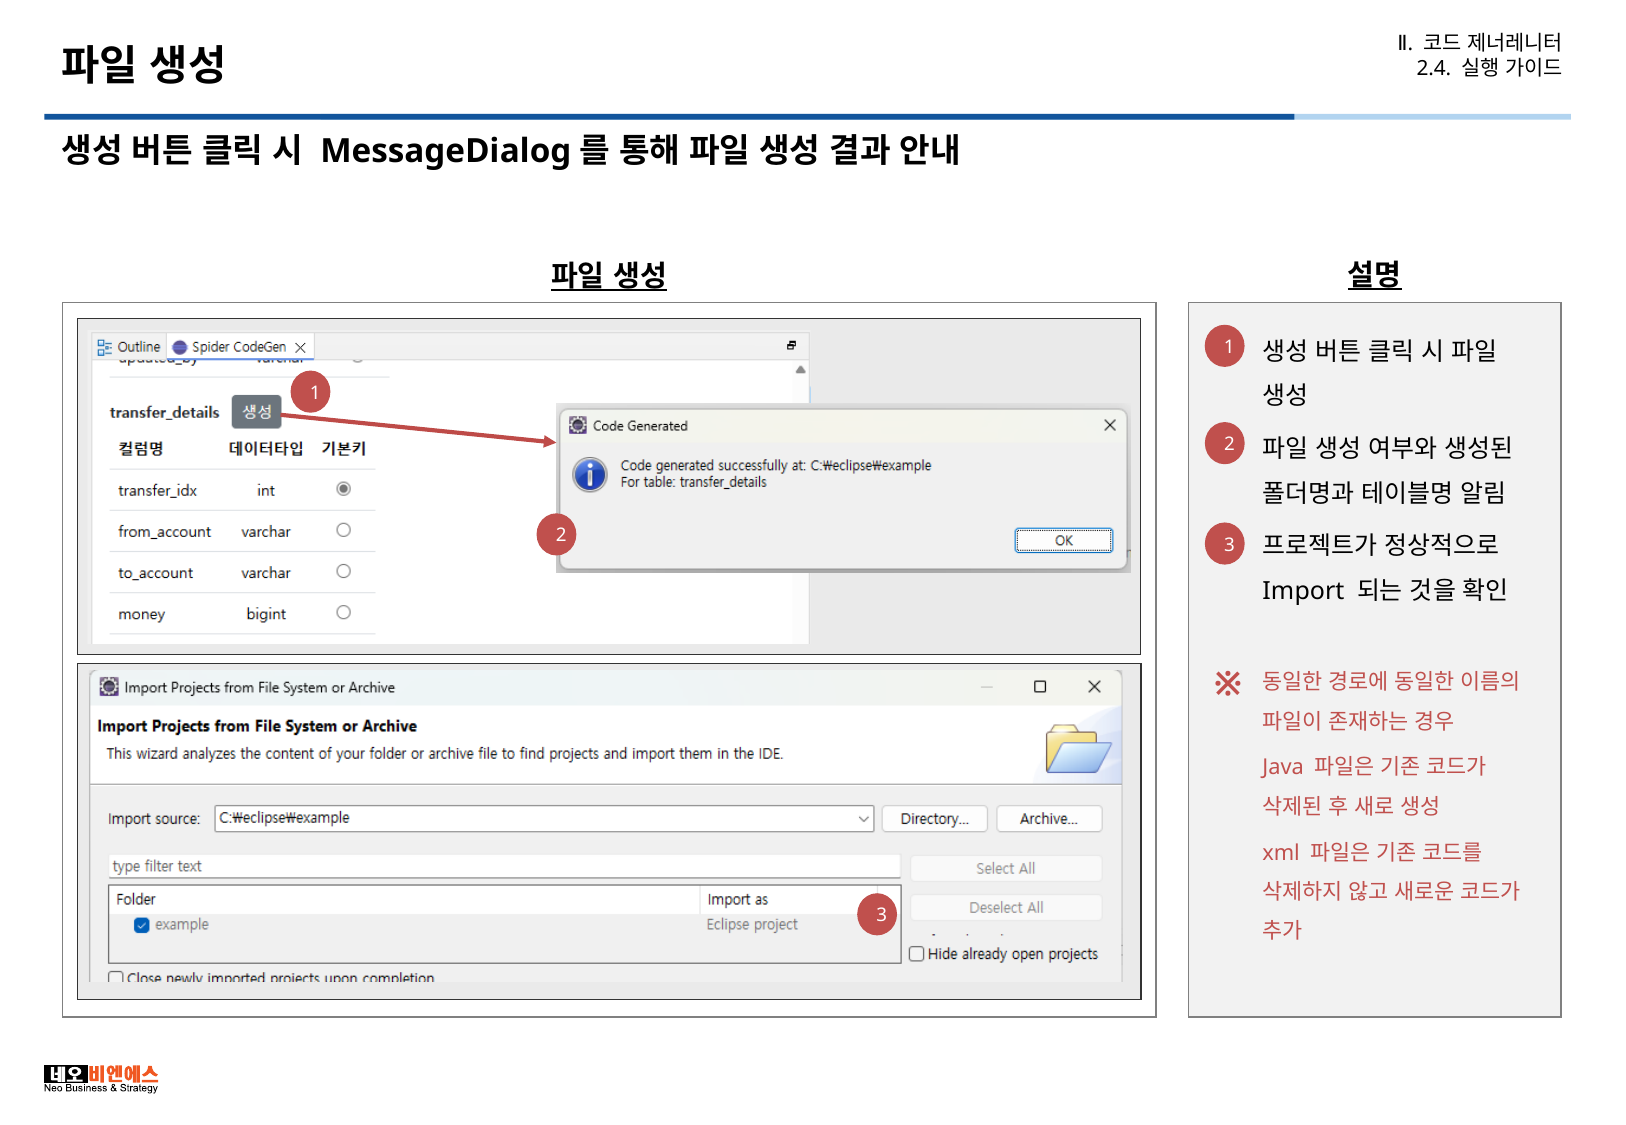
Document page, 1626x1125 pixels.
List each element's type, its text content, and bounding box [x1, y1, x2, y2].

picture [87, 330, 1131, 645]
list 생성 버튼 클릭 시 MessageDialog를 통해 파일 생성 결과 안내 [46, 121, 1578, 232]
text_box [280, 414, 557, 443]
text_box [62, 243, 1562, 1018]
picture [88, 670, 1123, 982]
text_box Ⅱ. 코드 제너레니터 2.4. 실행 가이드 [1282, 23, 1578, 86]
title 파일 생성 [45, 19, 1578, 107]
